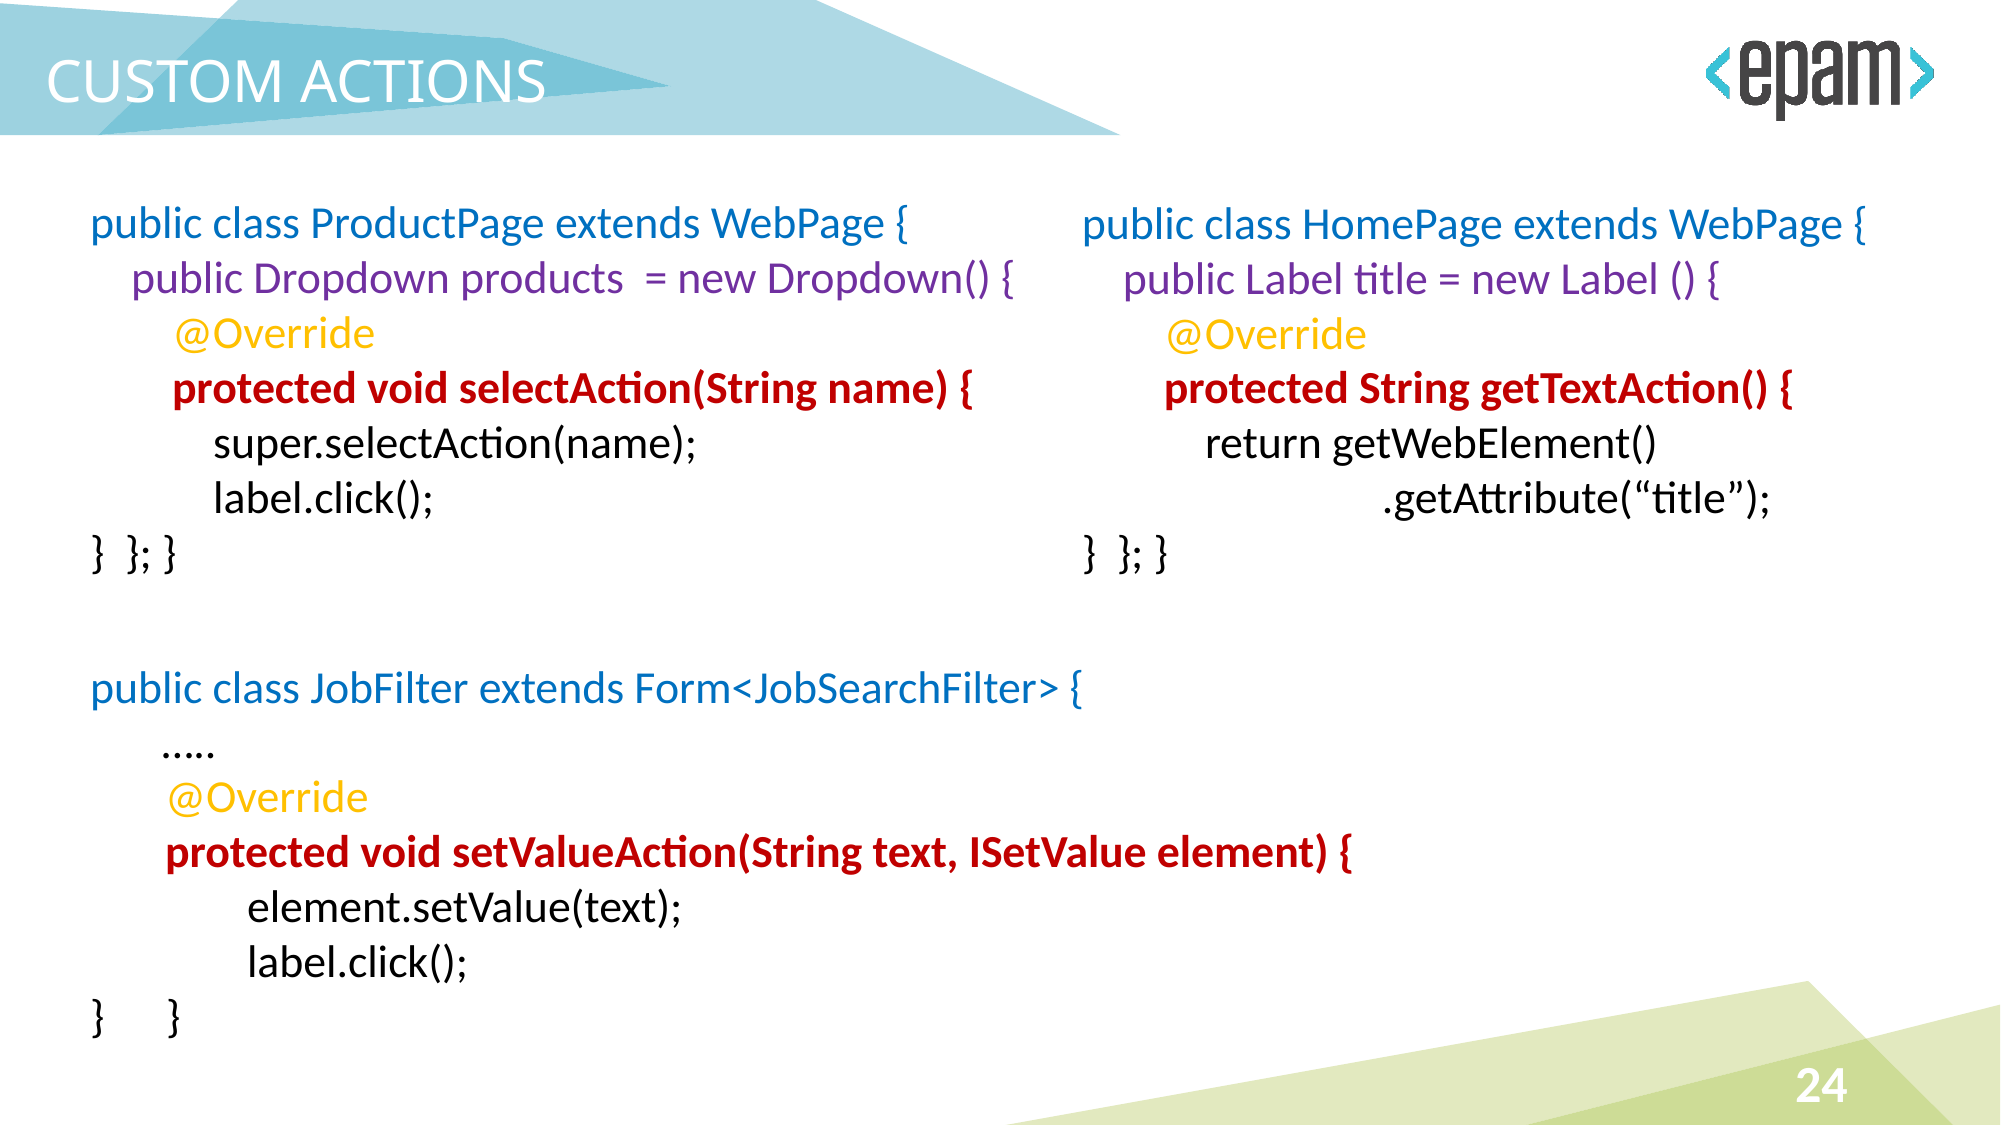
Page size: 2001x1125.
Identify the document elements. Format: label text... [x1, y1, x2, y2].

text_box public class JobFilter extends Form<JobSearchFilter> { ….. @Override protected void setValueAction(String text, ISetValue element) { element.setValue(text); label.click(); } } [75, 649, 1399, 1050]
text_box public class HomePage extends WebPage { public Label title = new Label () { @Override protected String getTextAction() { return getWebElement() .getAttribute(“title”); } }; } [1067, 186, 1905, 607]
picture [1682, 19, 1957, 127]
list public class ProductPage extends WebPage { public Dropdown products = new Dropdown() { @Override protected void selectAction(String name) { super.selectAction(name); label.click(); } }; } [75, 184, 1049, 607]
list Custom actions [30, 36, 2000, 158]
slide_number 24 [1412, 1042, 1863, 1103]
